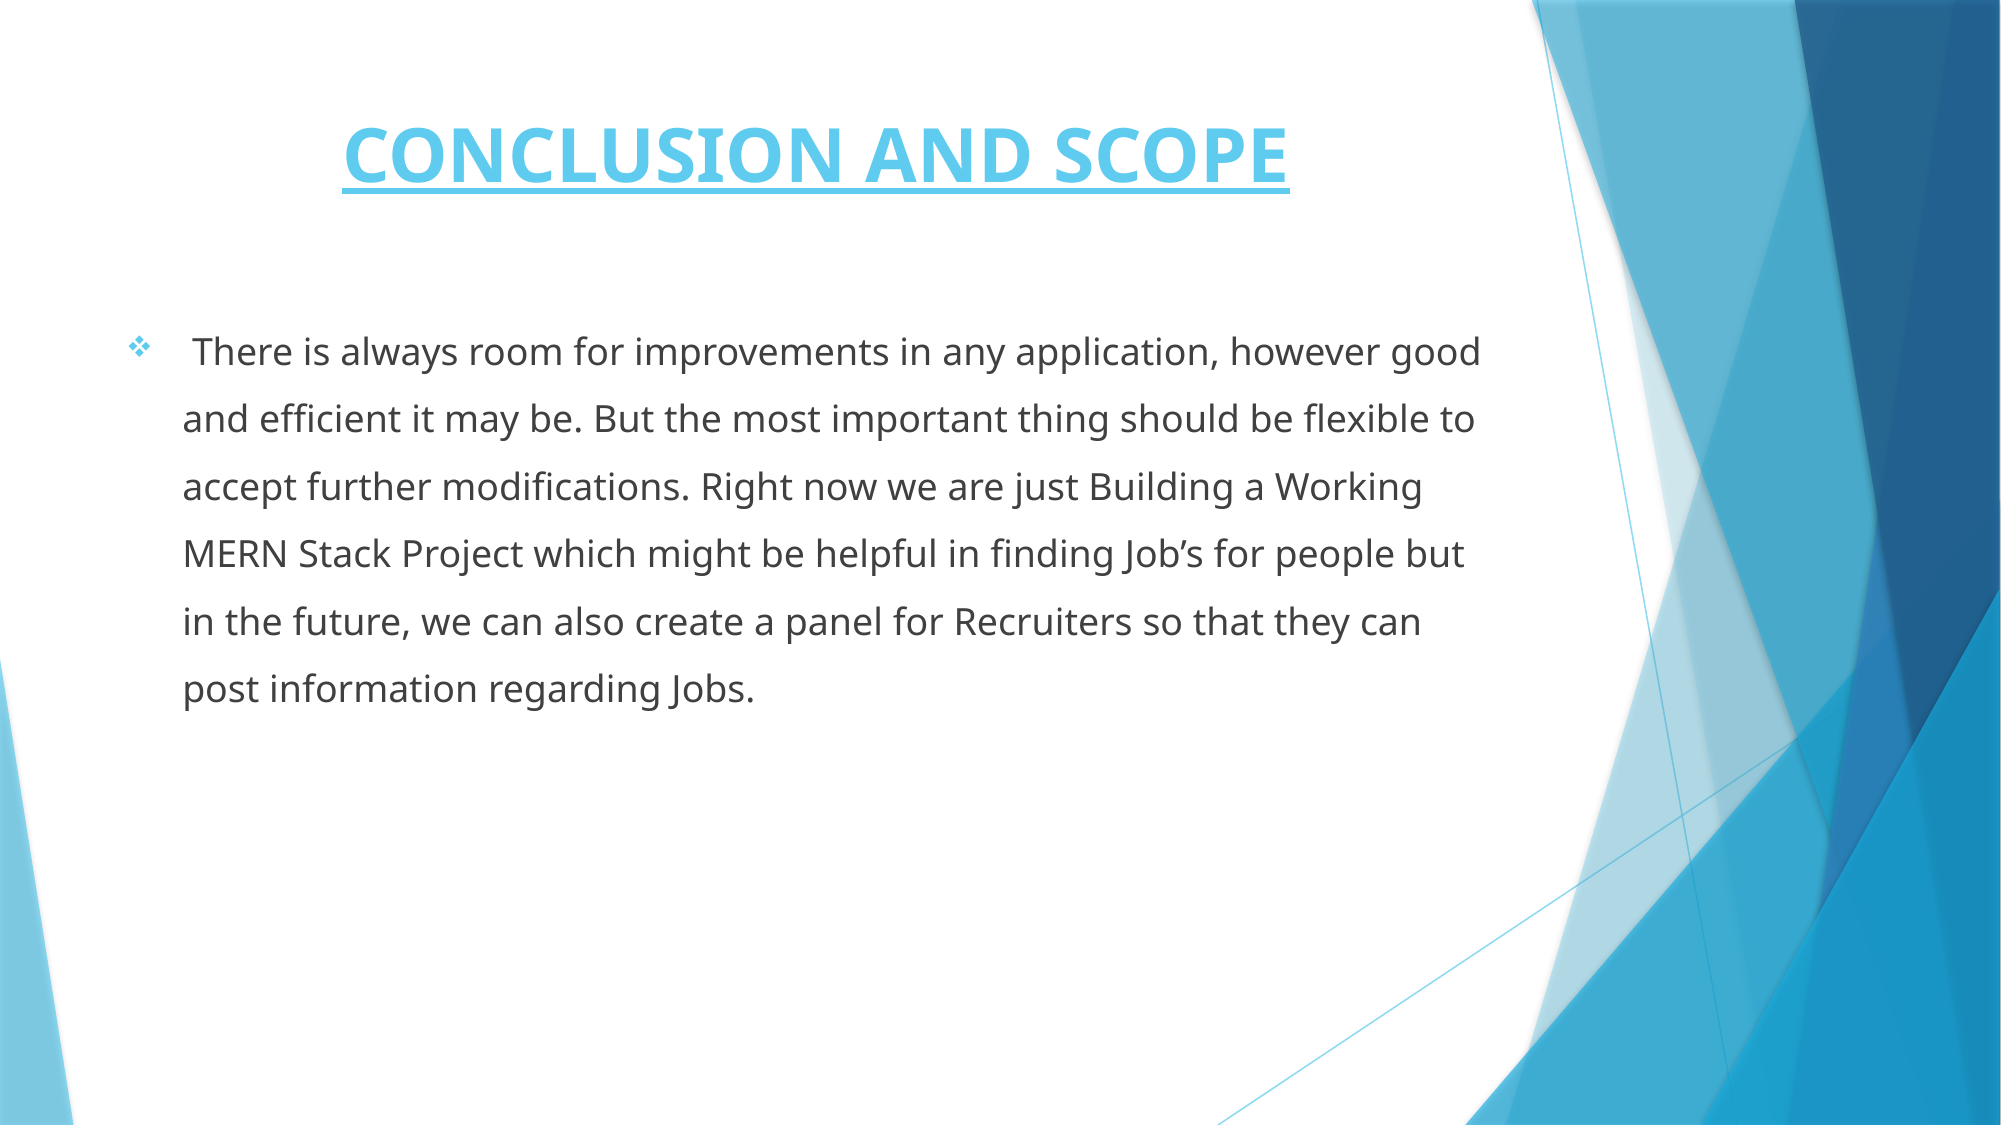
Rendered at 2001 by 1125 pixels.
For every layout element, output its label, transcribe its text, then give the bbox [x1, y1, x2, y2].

title CONCLUSION AND SCOPE [111, 99, 1522, 231]
list There is always room for improvements in any application, however good and efficient it may be. But the most important thing should be flexible to accept further modifications. Right now we are just Building a Working MERN Stack Project which might be helpful in finding Job’s for people but in the future, we can also create a panel for Recruiters so that they can post information regarding Jobs. [111, 231, 1522, 992]
